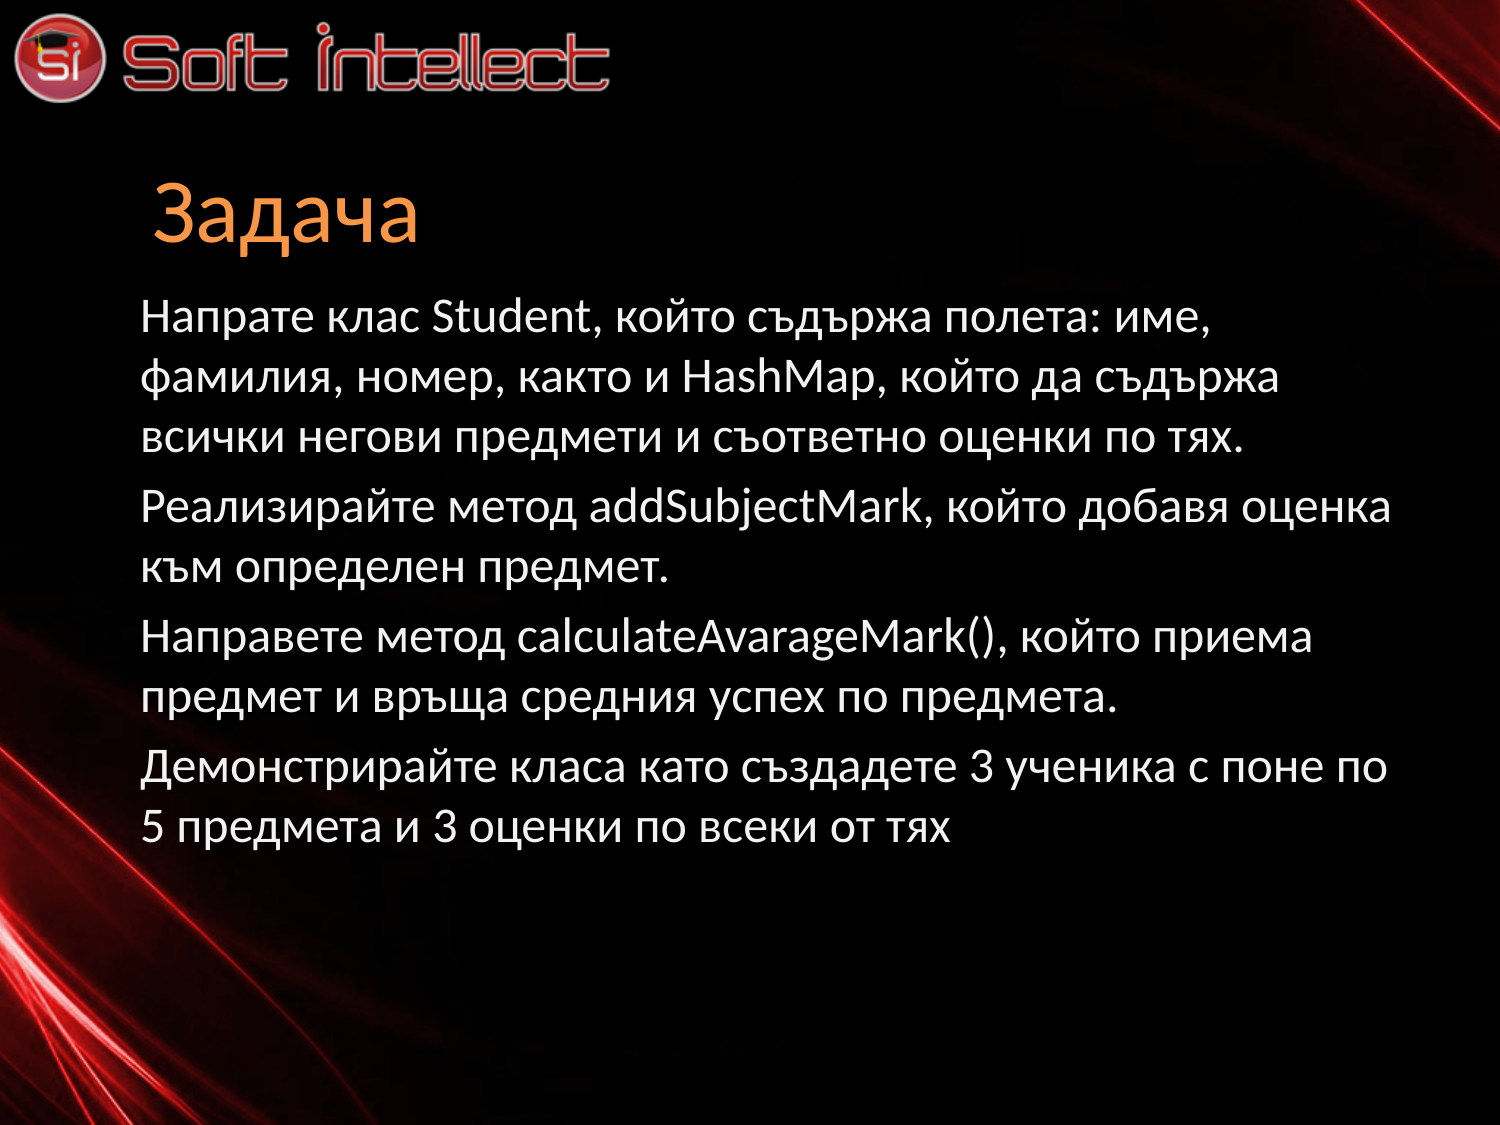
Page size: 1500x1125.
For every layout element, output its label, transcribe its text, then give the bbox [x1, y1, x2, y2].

picture [0, 0, 1500, 1125]
title Задача [137, 112, 1488, 300]
list Напрате клас Student, който съдържа полета: име, фамилия, номер, както и HashMap, който да съдържа всички негови предмети и съответно оценки по тях. Реализирайте метод addSubjectMark, който добавя оценка към определен предмет. Направете метод calculateAvarageMark(), който приема предмет и връща средния успех по предмета. Демонстрирайте класа като създадете 3 ученика с поне по 5 предмета и 3 оценки по всеки от тях [125, 275, 1413, 1075]
